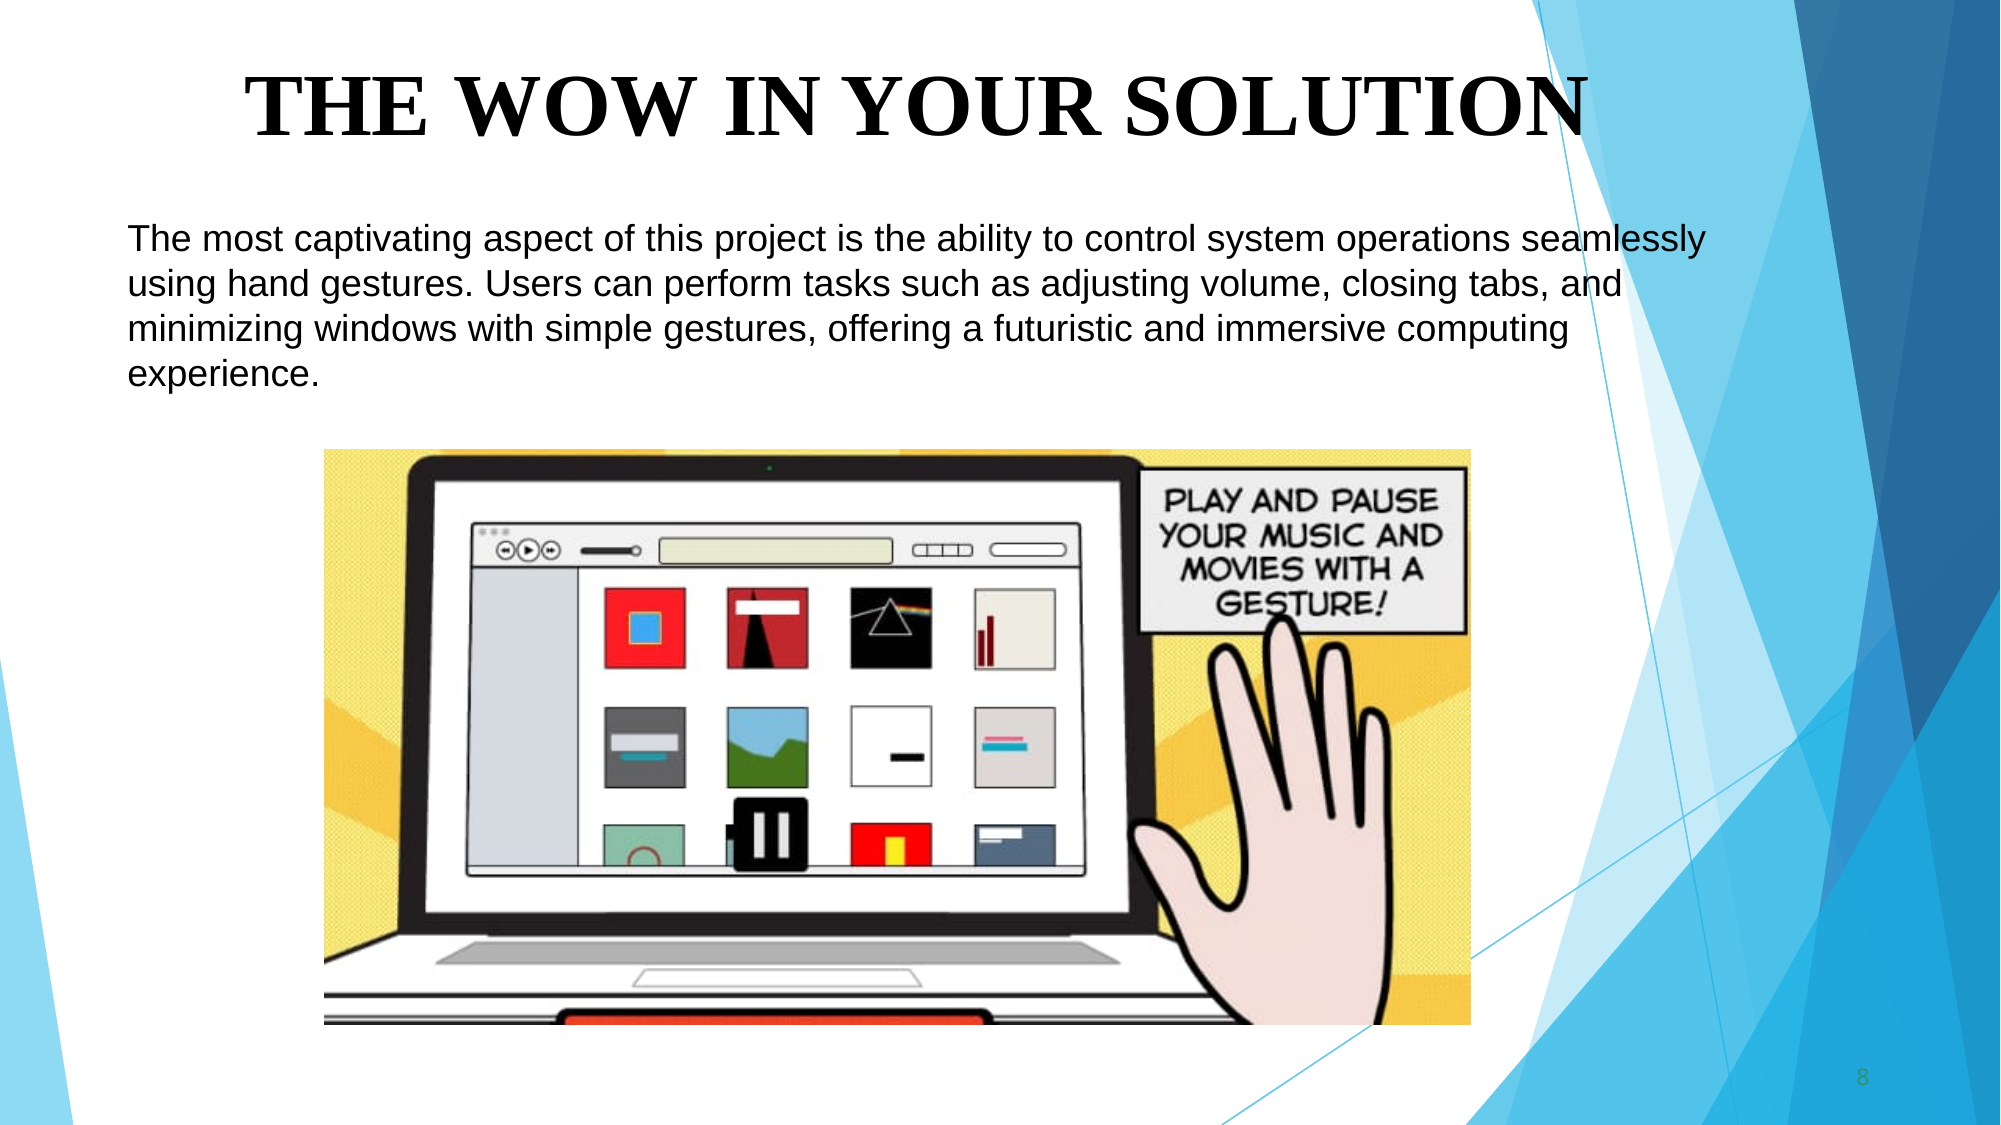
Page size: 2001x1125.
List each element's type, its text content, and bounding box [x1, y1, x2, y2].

slide_number 8 [1849, 1061, 1890, 1125]
text_box The most captivating aspect of this project is the ability to control system operations seamlessly using hand gestures. Users can perform tasks such as adjusting volume, closing tabs, and minimizing windows with simple gestures, offering a futuristic and immersive computing experience. [112, 206, 1763, 402]
title THE WOW IN YOUR SOLUTION [212, 0, 1963, 235]
picture [324, 449, 1471, 1026]
